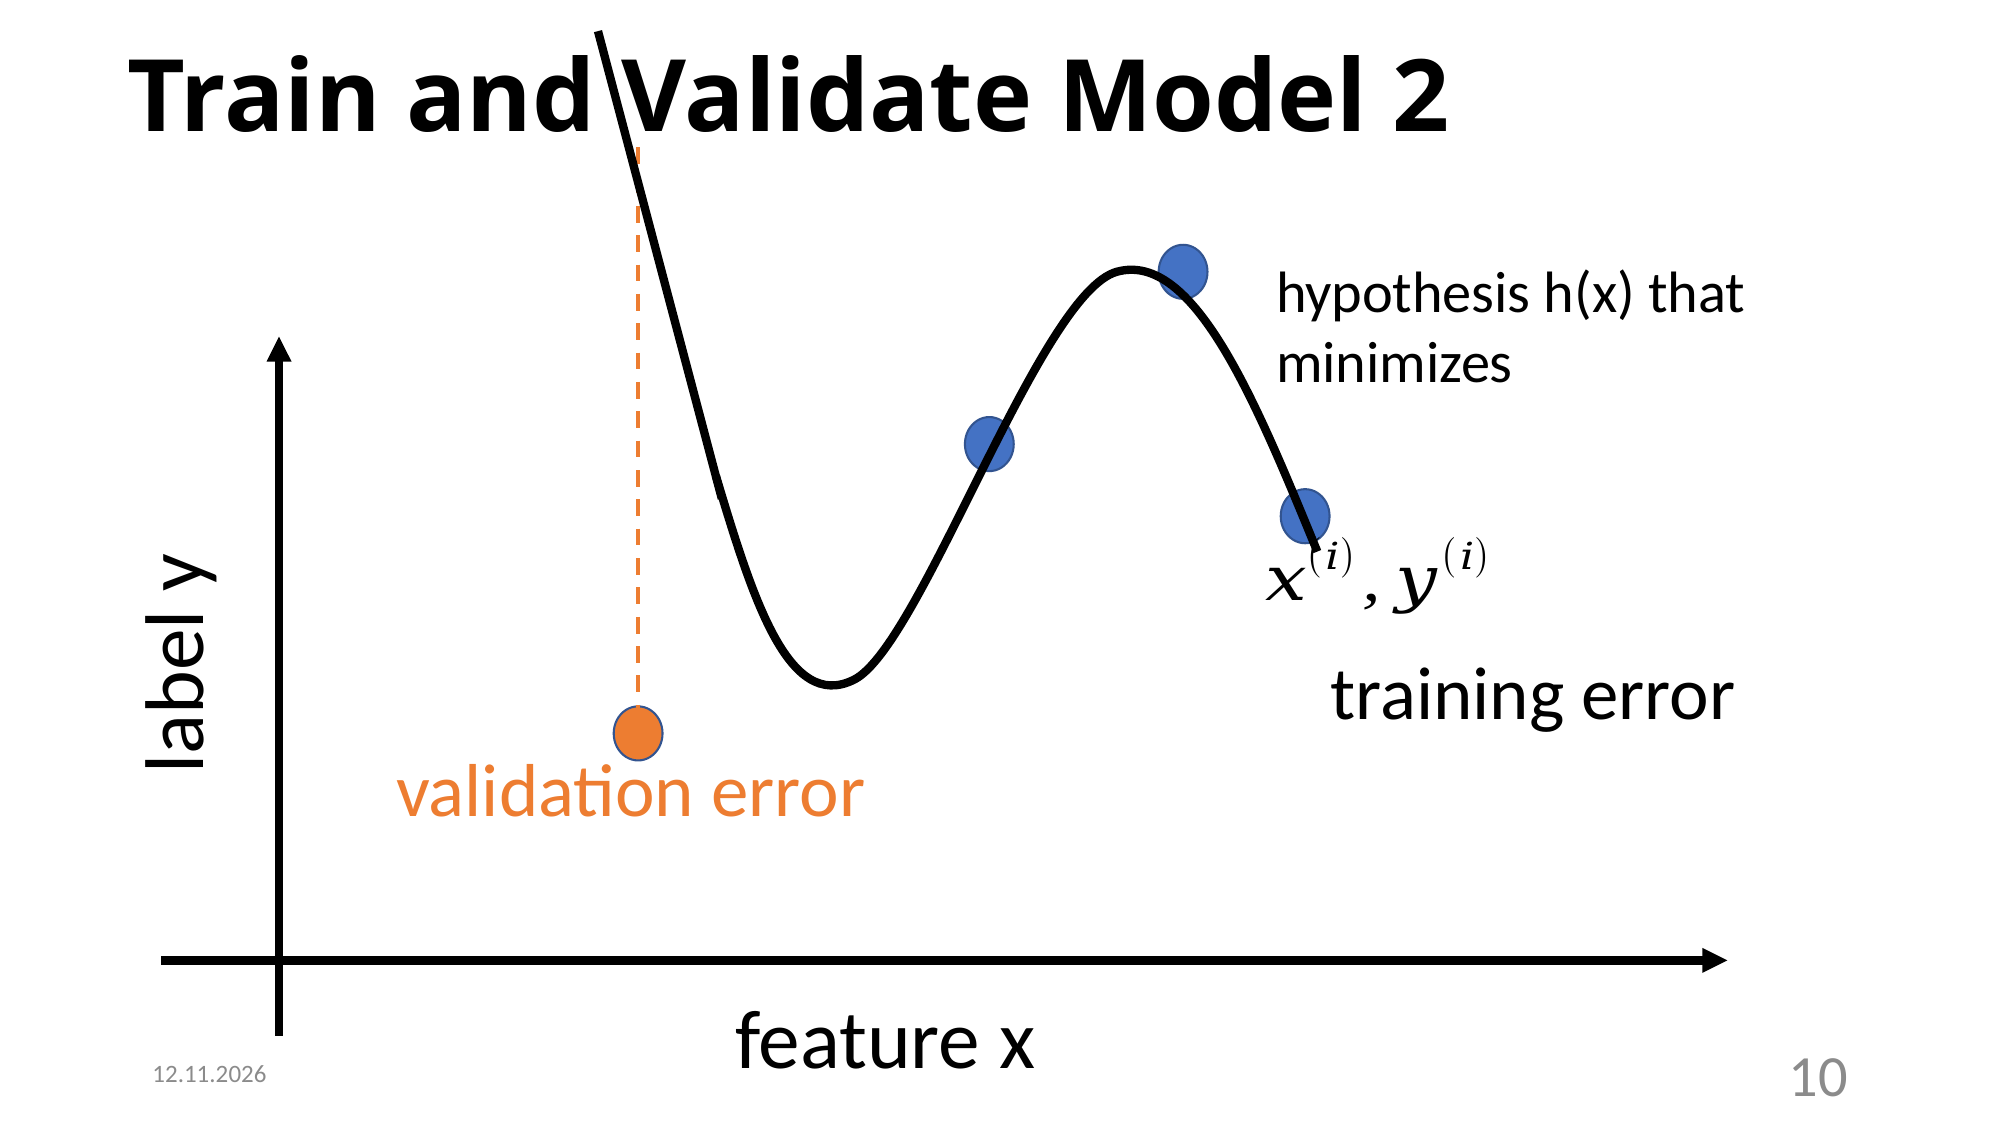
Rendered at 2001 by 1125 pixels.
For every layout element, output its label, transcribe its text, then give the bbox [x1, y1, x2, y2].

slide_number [137, 1042, 588, 1103]
text_box [963, 416, 1005, 471]
text_box [721, 268, 1319, 687]
text_box [1294, 488, 1331, 542]
text_box feature x [720, 977, 1051, 1093]
text_box [1157, 243, 1209, 299]
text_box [597, 31, 722, 499]
slide_number 10 [1412, 1042, 1863, 1103]
text_box [612, 705, 664, 762]
text_box label y [112, 538, 228, 789]
